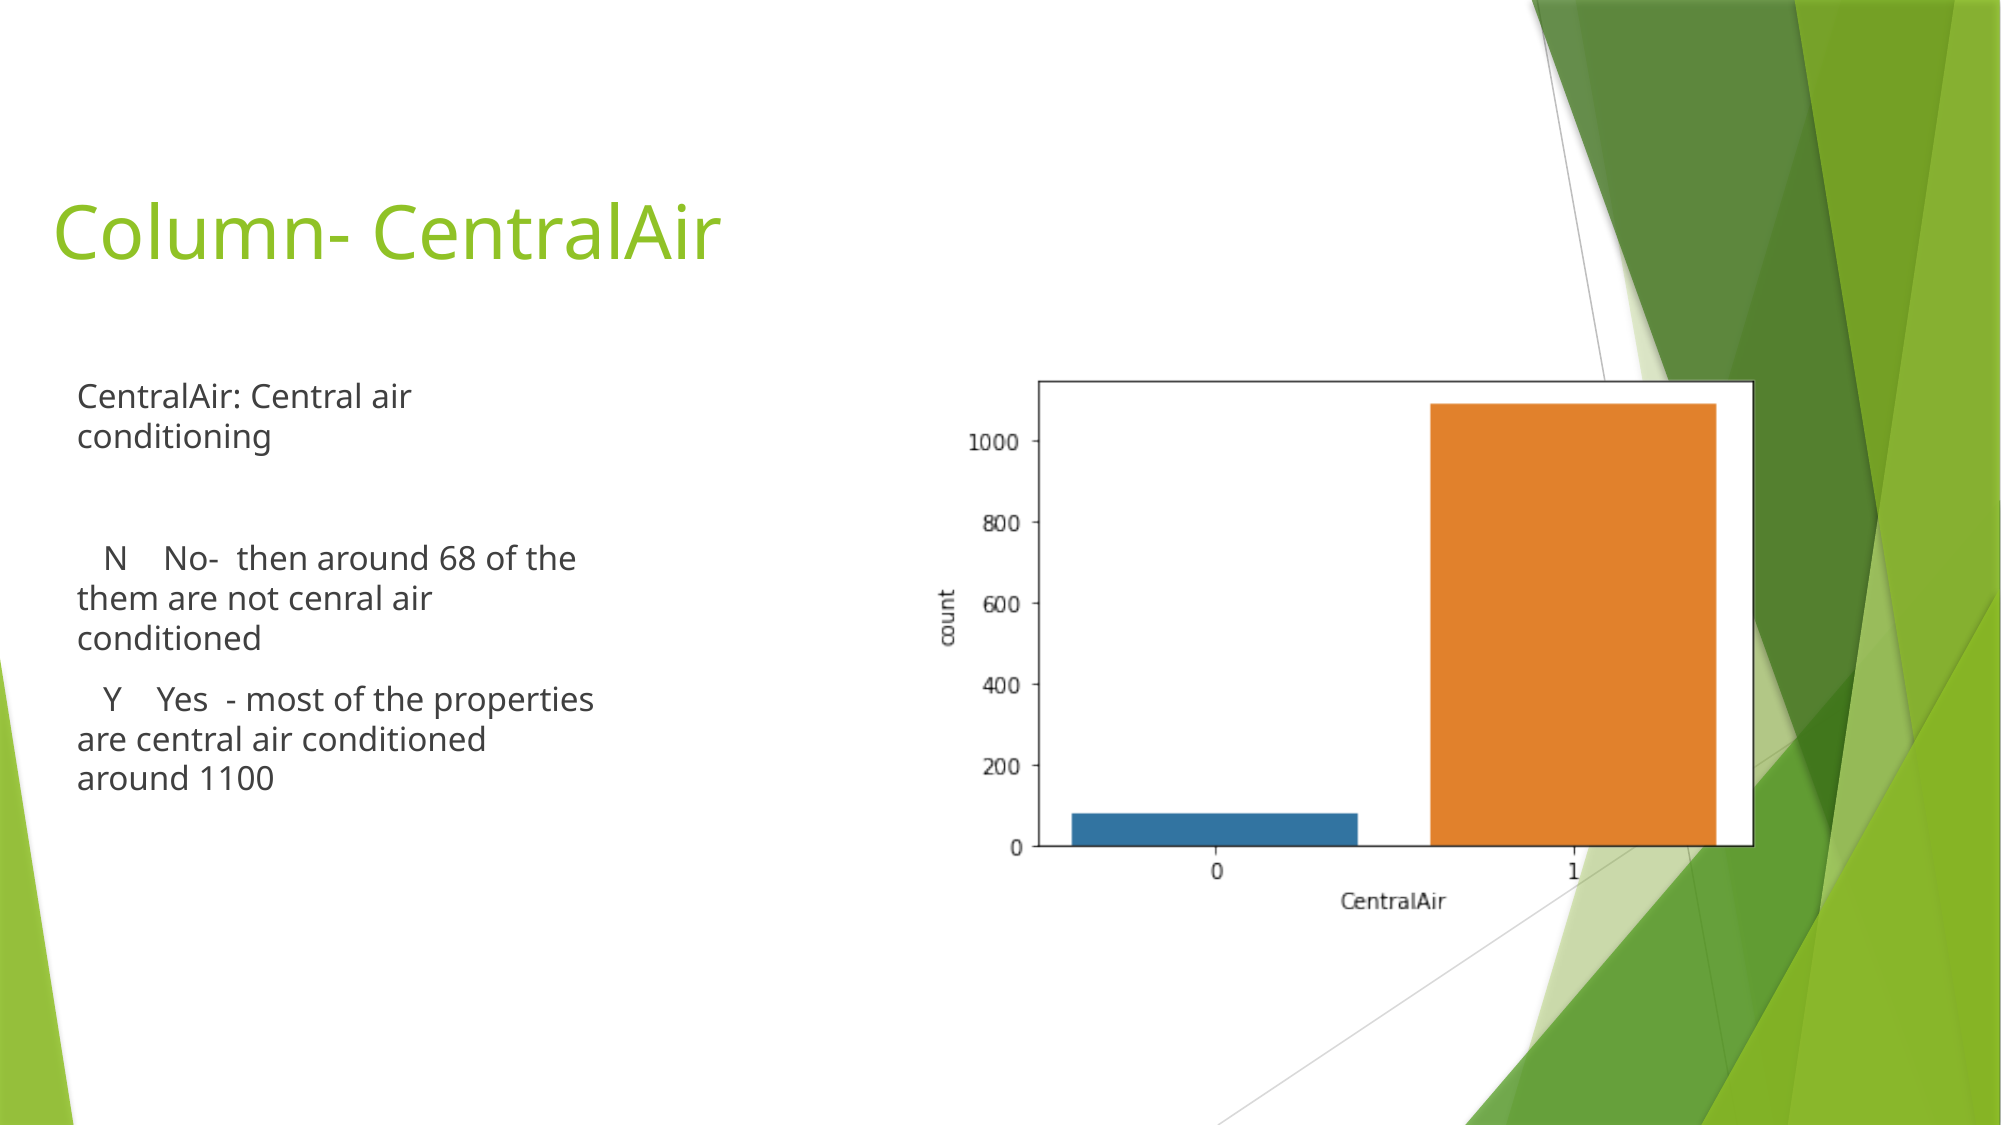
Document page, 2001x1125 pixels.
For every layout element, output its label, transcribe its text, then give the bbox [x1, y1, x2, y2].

picture [922, 367, 1766, 928]
list CentralAir: Central air conditioning N No- then around 68 of the them are not cenral air conditioned Y Yes - most of the properties are central air conditioned around 1100 [61, 368, 620, 844]
title Column- CentralAir [37, 44, 865, 282]
